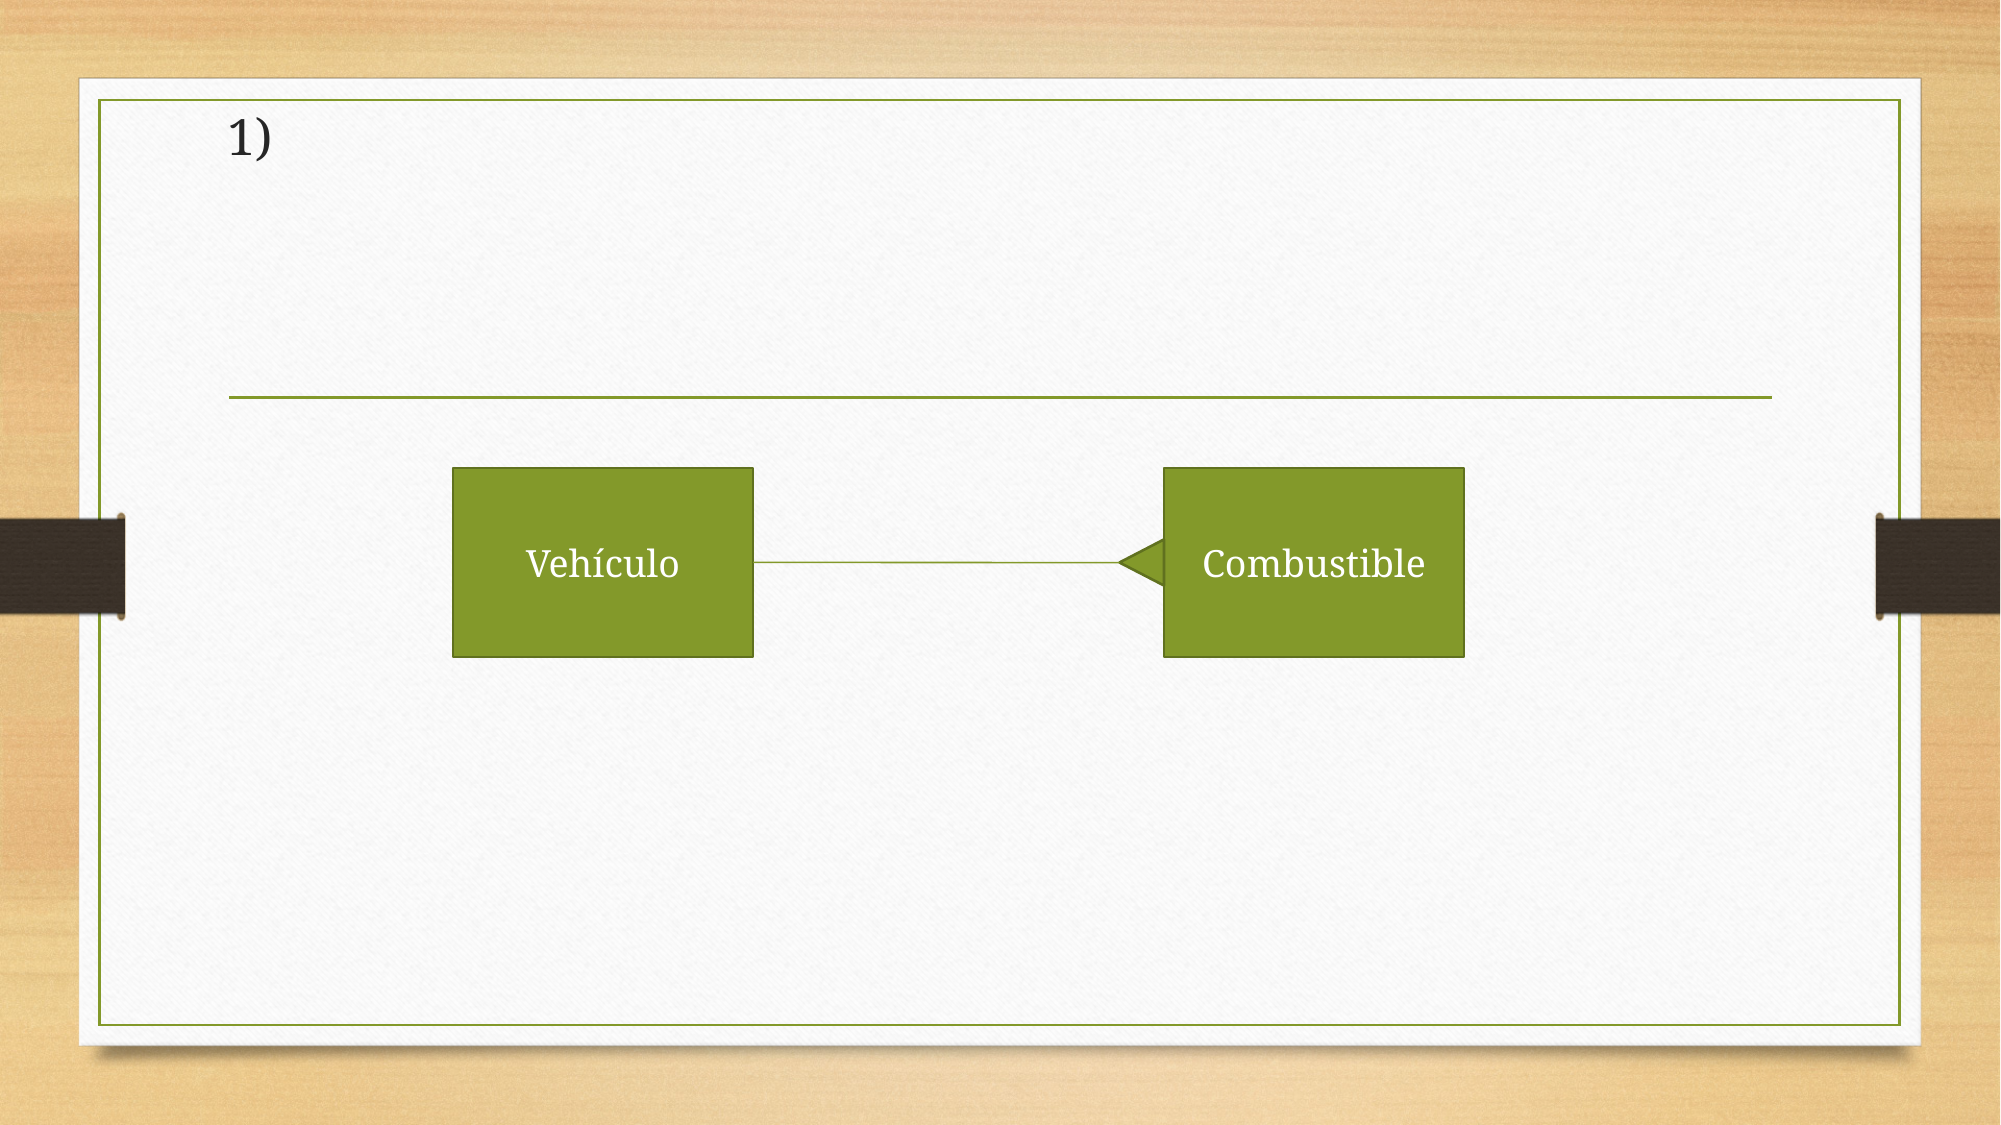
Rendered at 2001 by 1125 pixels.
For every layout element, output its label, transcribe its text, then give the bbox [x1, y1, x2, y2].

text_box [1119, 538, 1166, 587]
text_box Vehículo [452, 467, 754, 658]
title 1) [212, 28, 1788, 243]
text_box Combustible [1163, 467, 1465, 658]
picture [0, 0, 2001, 1125]
